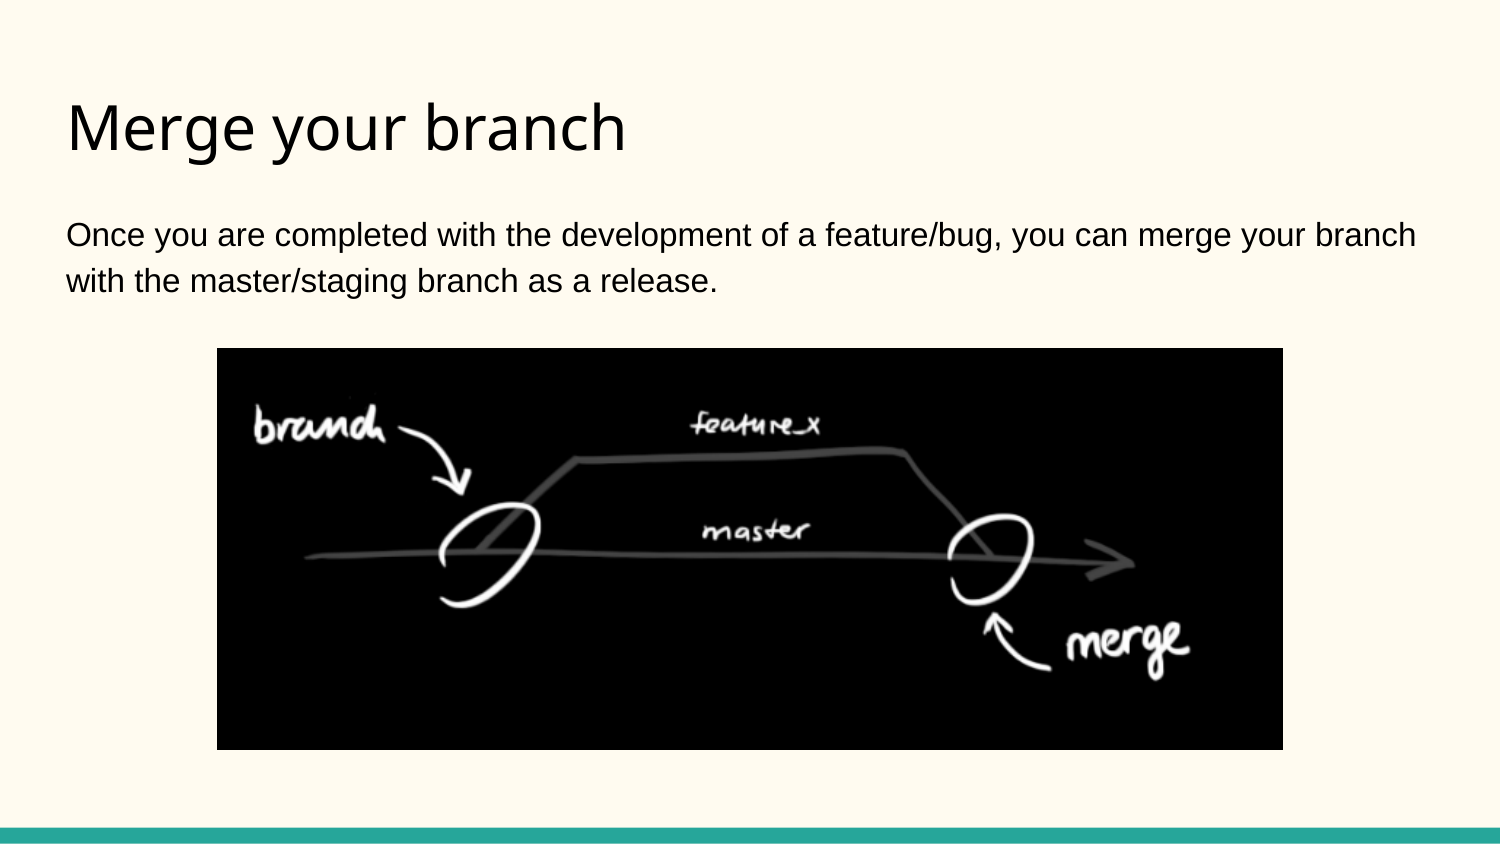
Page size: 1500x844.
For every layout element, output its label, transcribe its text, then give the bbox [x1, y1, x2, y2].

title Merge your branch [51, 72, 1449, 174]
picture [217, 348, 1283, 750]
list Once you are completed with the development of a feature/bug, you can merge your branch with the master/staging branch as a release. [51, 192, 1449, 750]
